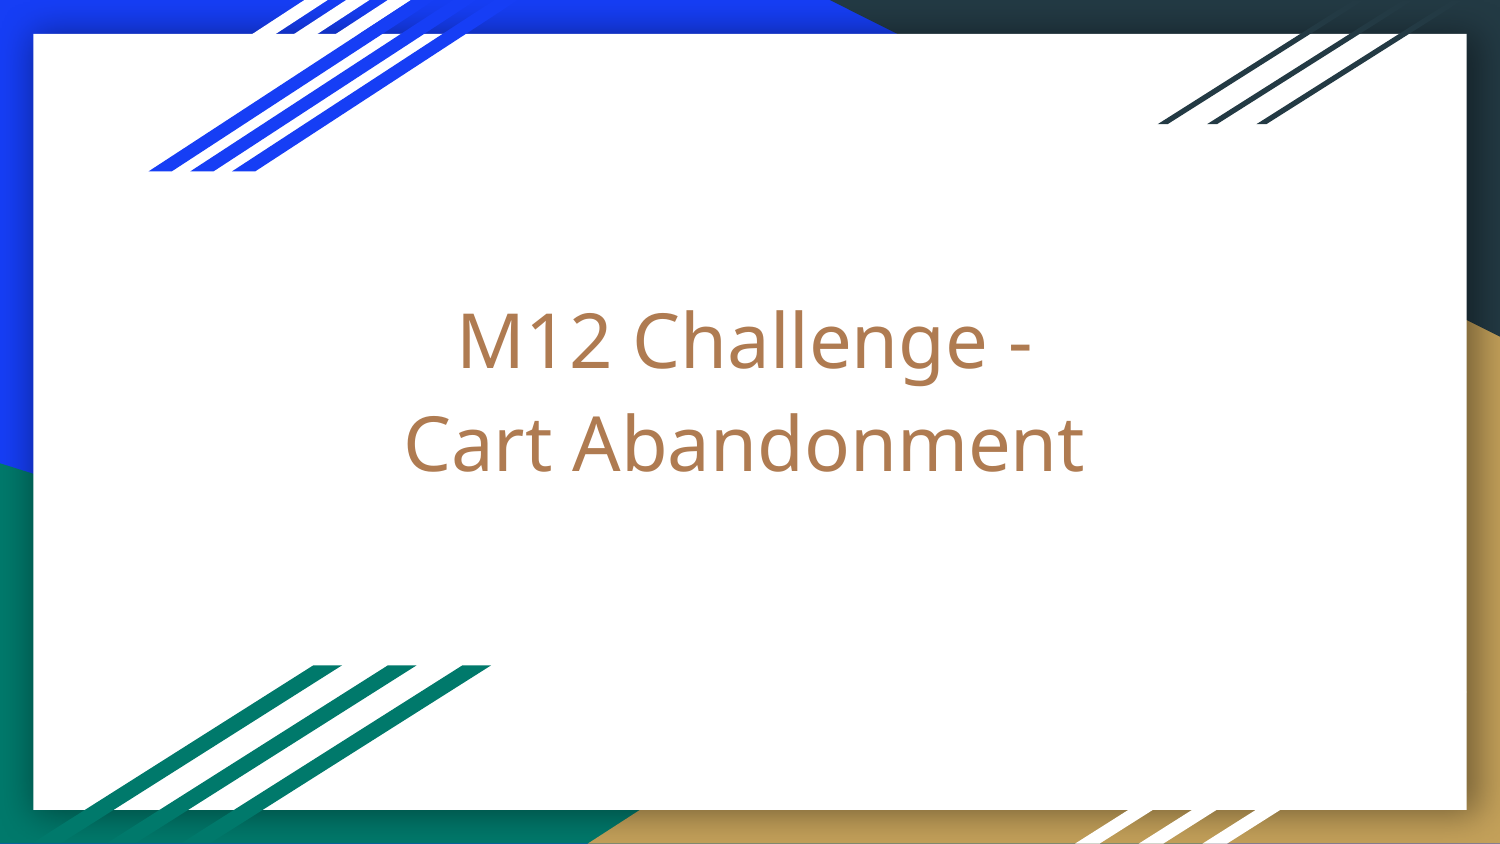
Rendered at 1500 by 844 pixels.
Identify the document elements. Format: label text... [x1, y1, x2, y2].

title M12 Challenge - Cart Abandonment [229, 271, 1261, 510]
